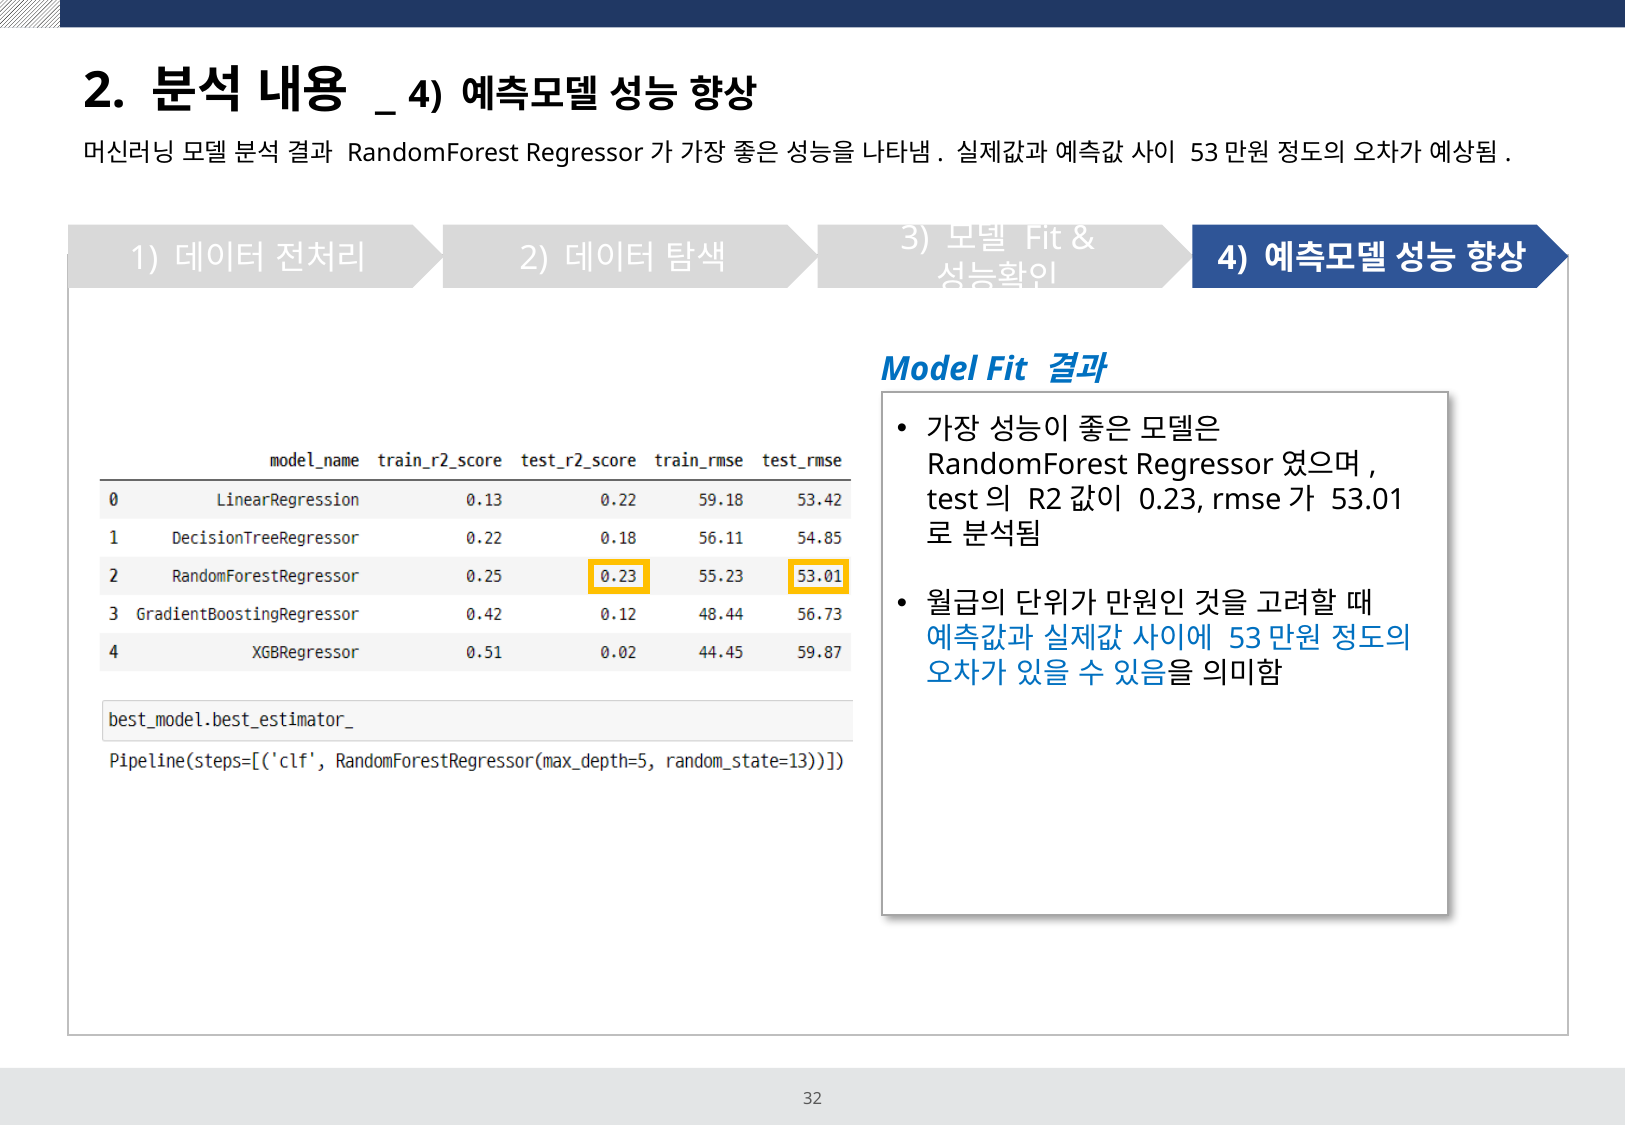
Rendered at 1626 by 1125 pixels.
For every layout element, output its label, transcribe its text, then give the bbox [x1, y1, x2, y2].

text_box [68, 224, 1569, 288]
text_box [94, 439, 856, 785]
list 머신러닝 모델 분석 결과 RandomForest Regressor가 가장 좋은 성능을 나타냄. 실제값과 예측값 사이 53만원 정도의 오차가 예상됨. [68, 137, 1569, 224]
text_box [67, 254, 1569, 1036]
title 2. 분석 내용 _ 4) 예측모델 성능 향상 [68, 44, 1569, 137]
